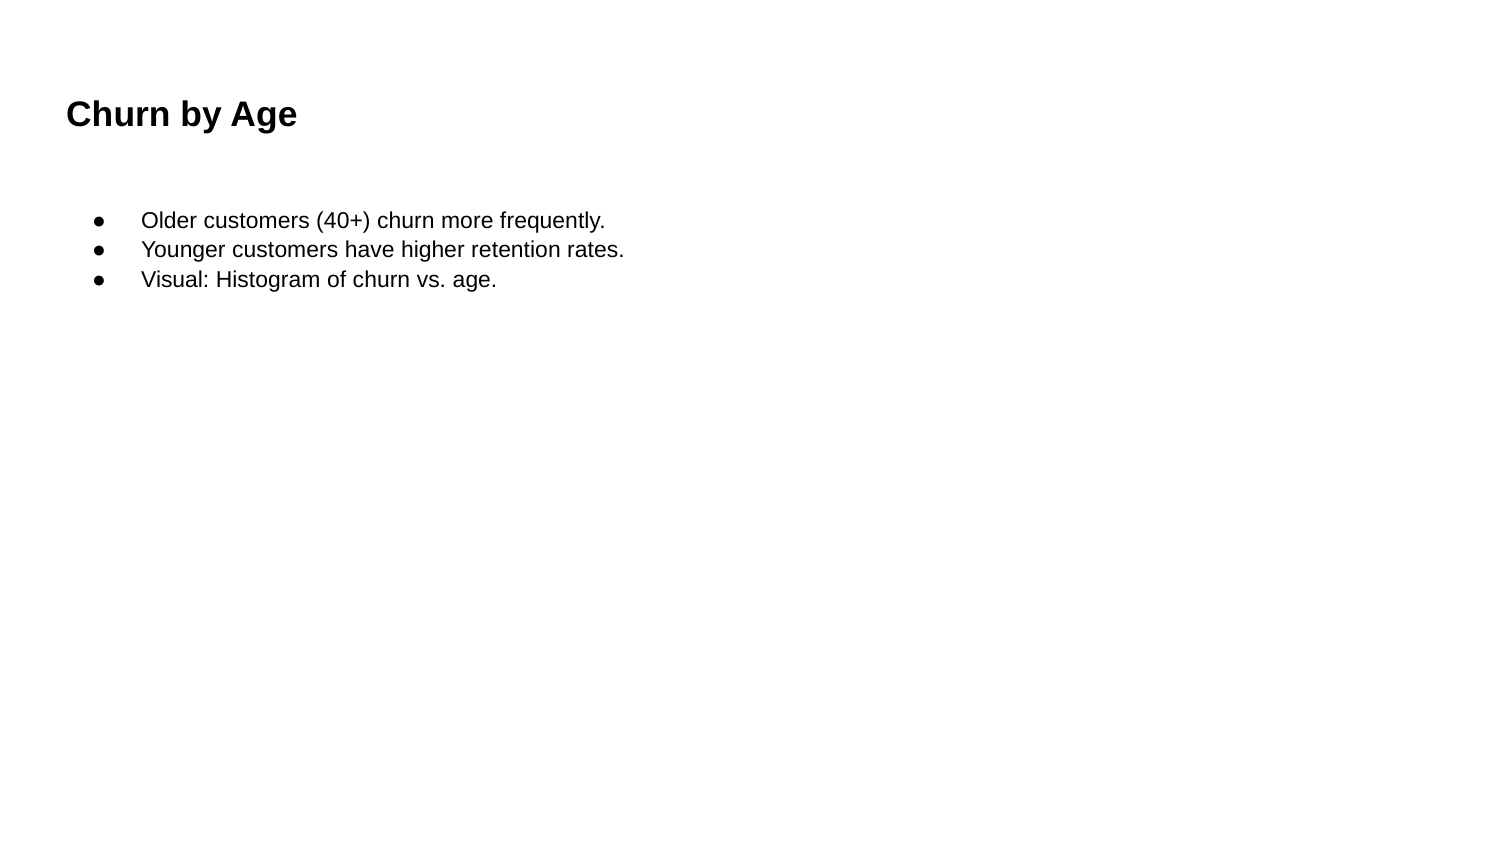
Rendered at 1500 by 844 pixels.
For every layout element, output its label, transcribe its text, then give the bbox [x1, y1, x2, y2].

title Churn by Age [51, 72, 1449, 167]
list Older customers (40+) churn more frequently. Younger customers have higher retention rates. Visual: Histogram of churn vs. age. [51, 189, 1449, 750]
